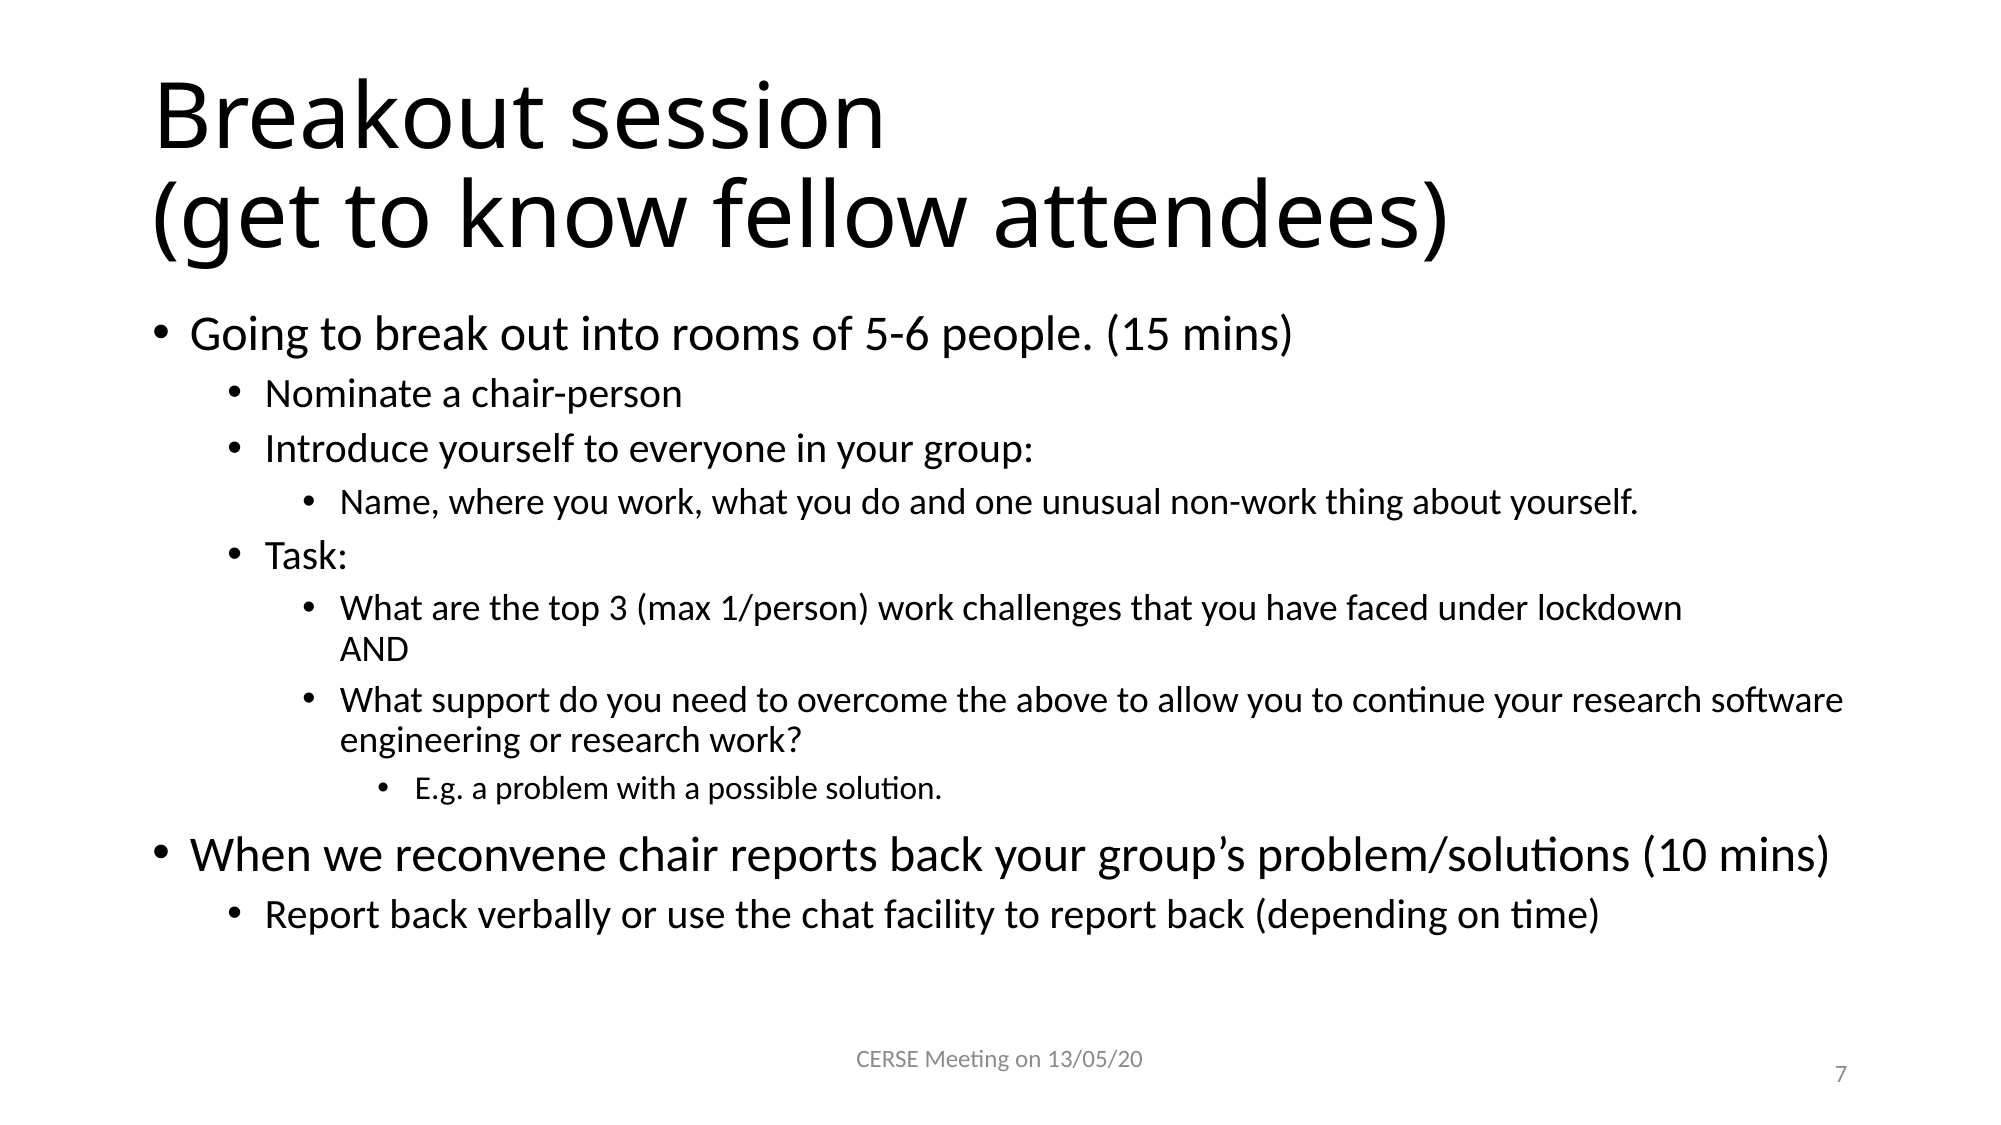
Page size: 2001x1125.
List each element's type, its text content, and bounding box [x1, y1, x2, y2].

footer CERSE Meeting on 13/05/20 [662, 1042, 1338, 1103]
title Breakout session (get to know fellow attendees) [137, 59, 1863, 278]
list Going to break out into rooms of 5-6 people. (15 mins) Nominate a chair-person Introduce yourself to everyone in your group: Name, where you work, what you do and one unusual non-work thing about yourself. Task: What are the top 3 (max 1/person) work challenges that you have faced under lockdown AND What support do you need to overcome the above to allow you to continue your research software engineering or research work? E.g. a problem with a possible solution. When we reconvene chair reports back your group’s problem/solutions (10 mins) Report back verbally or use the chat facility to report back (depending on time) [137, 299, 1863, 1014]
slide_number 7 [1412, 1042, 1863, 1103]
